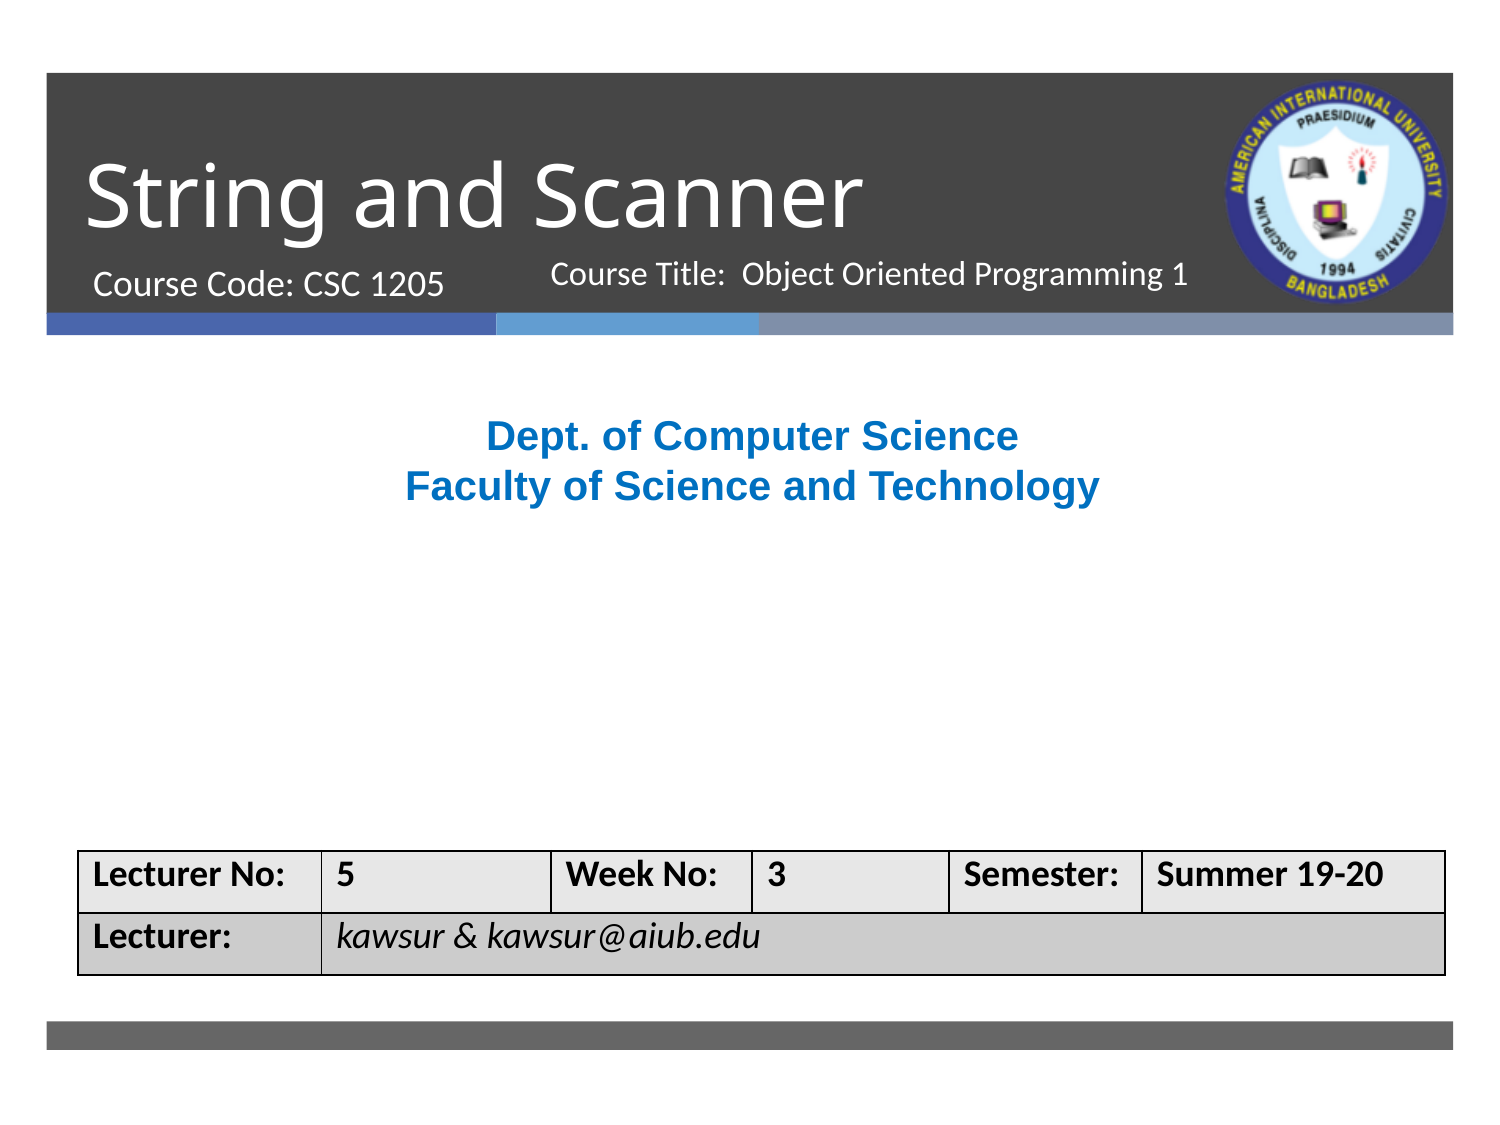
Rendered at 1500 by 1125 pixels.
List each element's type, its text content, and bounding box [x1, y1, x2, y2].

subtitle Course Code: CSC 1205 [78, 251, 536, 331]
table_header Semester: [950, 852, 1141, 912]
text_box Dept. of Computer Science Faculty of Science and Technology [12, 401, 1493, 517]
table_header Week No: [552, 852, 751, 912]
picture [1228, 75, 1454, 310]
table_header Summer 19-20 [1143, 852, 1444, 912]
title String and Scanner [69, 73, 1351, 253]
table_header 3 [753, 852, 948, 912]
text_box Course Title: Object Oriented Programming 1 [535, 252, 1228, 332]
table_header Lecturer No: [79, 852, 321, 912]
table_cell kawsur & kawsur@aiub.edu [322, 914, 1444, 974]
table_header 5 [322, 852, 550, 912]
table_cell Lecturer: [79, 914, 321, 974]
